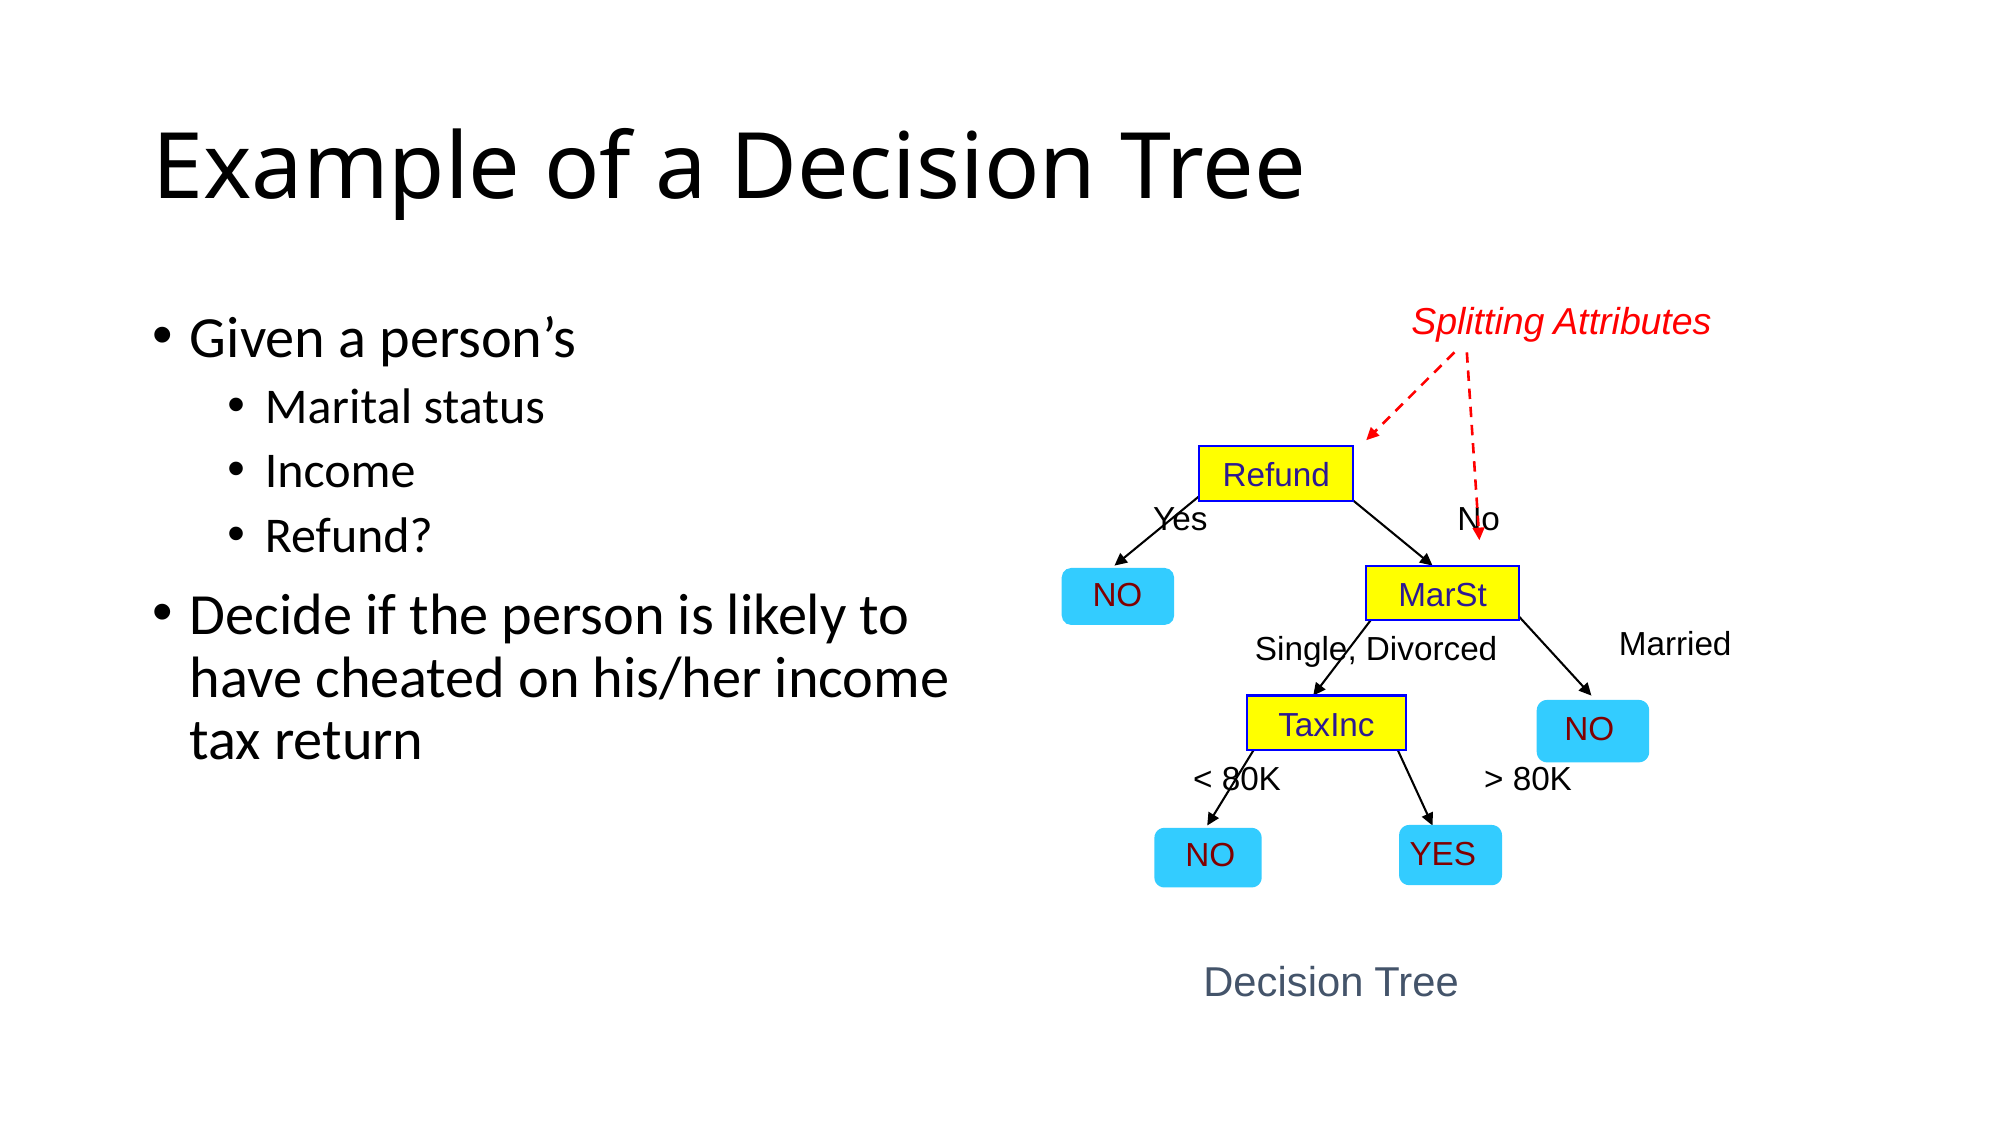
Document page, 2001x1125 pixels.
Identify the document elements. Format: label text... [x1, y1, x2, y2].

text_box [1061, 446, 1700, 888]
list Given a person’s Marital status Income Refund? Decide if the person is likely to have cheated on his/her income tax return [137, 299, 1016, 1014]
text_box Decision Tree [1074, 957, 1588, 1012]
title Example of a Decision Tree [137, 59, 1863, 278]
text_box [1338, 289, 1673, 541]
